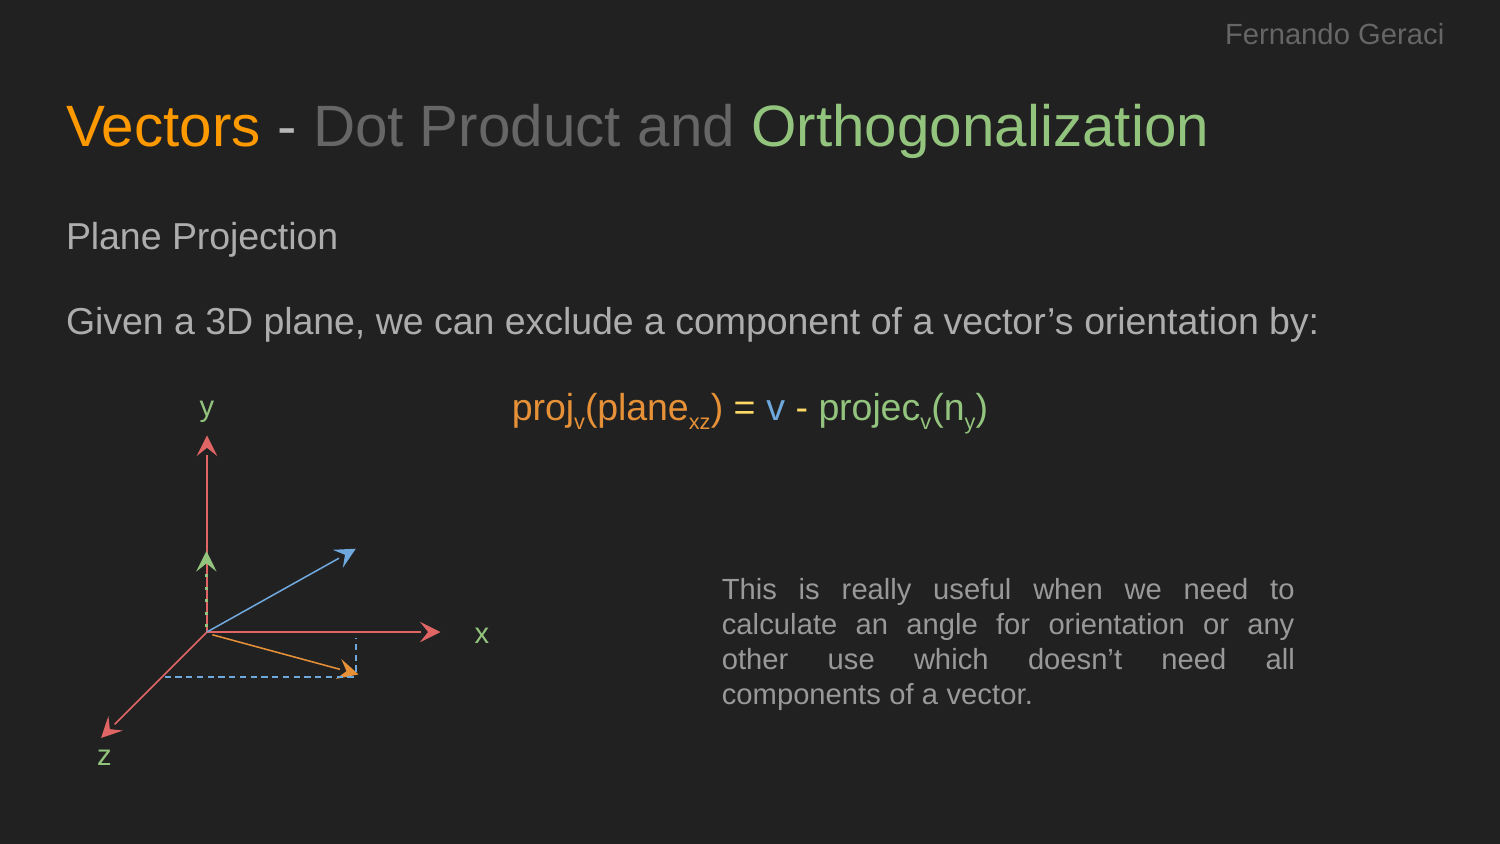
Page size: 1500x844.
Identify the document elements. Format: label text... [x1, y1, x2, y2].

text_box This is really useful when we need to calculate an angle for orientation or any other use which doesn’t need all components of a vector. [706, 480, 1311, 801]
text_box y [169, 374, 244, 436]
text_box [100, 631, 208, 739]
list Plane Projection Given a 3D plane, we can exclude a component of a vector’s orientation by: projv(planexz) = v - projecv(ny) [51, 189, 1449, 751]
text_box Fernando Geraci [1169, 0, 1500, 69]
text_box x [444, 601, 519, 663]
title Vectors - Dot Product and Orthogonalization [51, 72, 1449, 167]
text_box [212, 634, 359, 675]
text_box z [67, 723, 142, 785]
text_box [206, 548, 356, 633]
